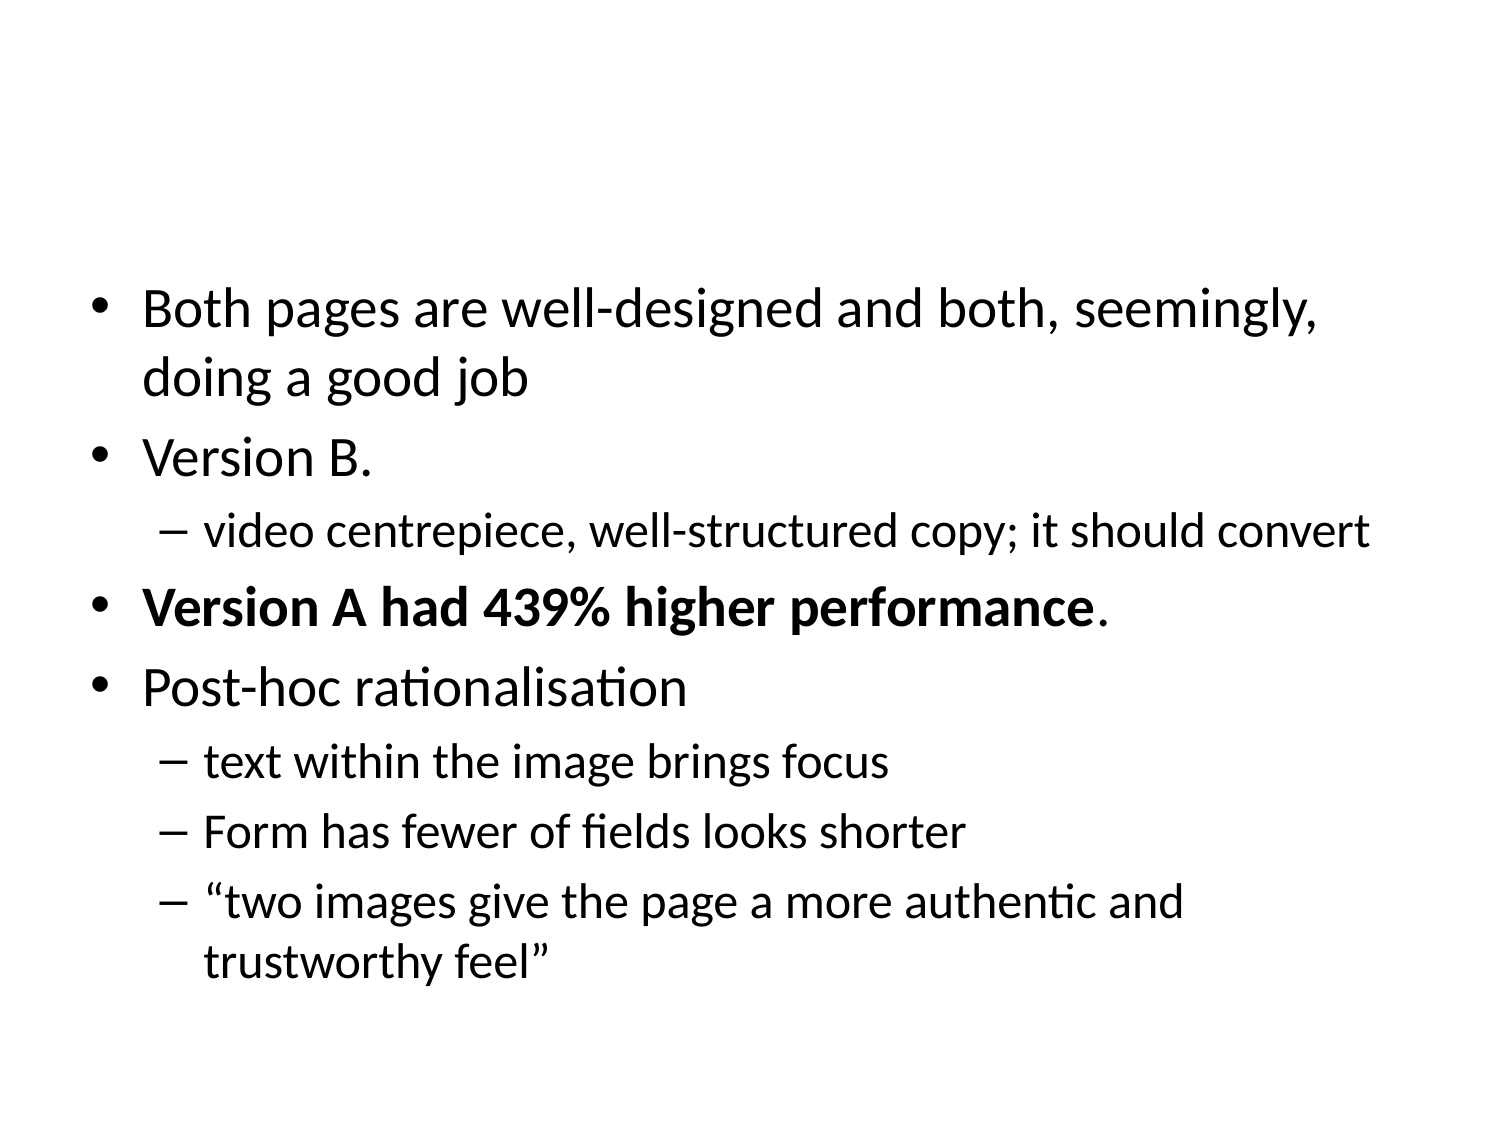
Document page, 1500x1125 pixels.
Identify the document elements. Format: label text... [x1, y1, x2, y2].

list Both pages are well-designed and both, seemingly, doing a good job Version B. video centrepiece, well-structured copy; it should convert Version A had 439% higher performance. Post-hoc rationalisation text within the image brings focus Form has fewer of fields looks shorter “two images give the page a more authentic and trustworthy feel” [75, 262, 1425, 1005]
